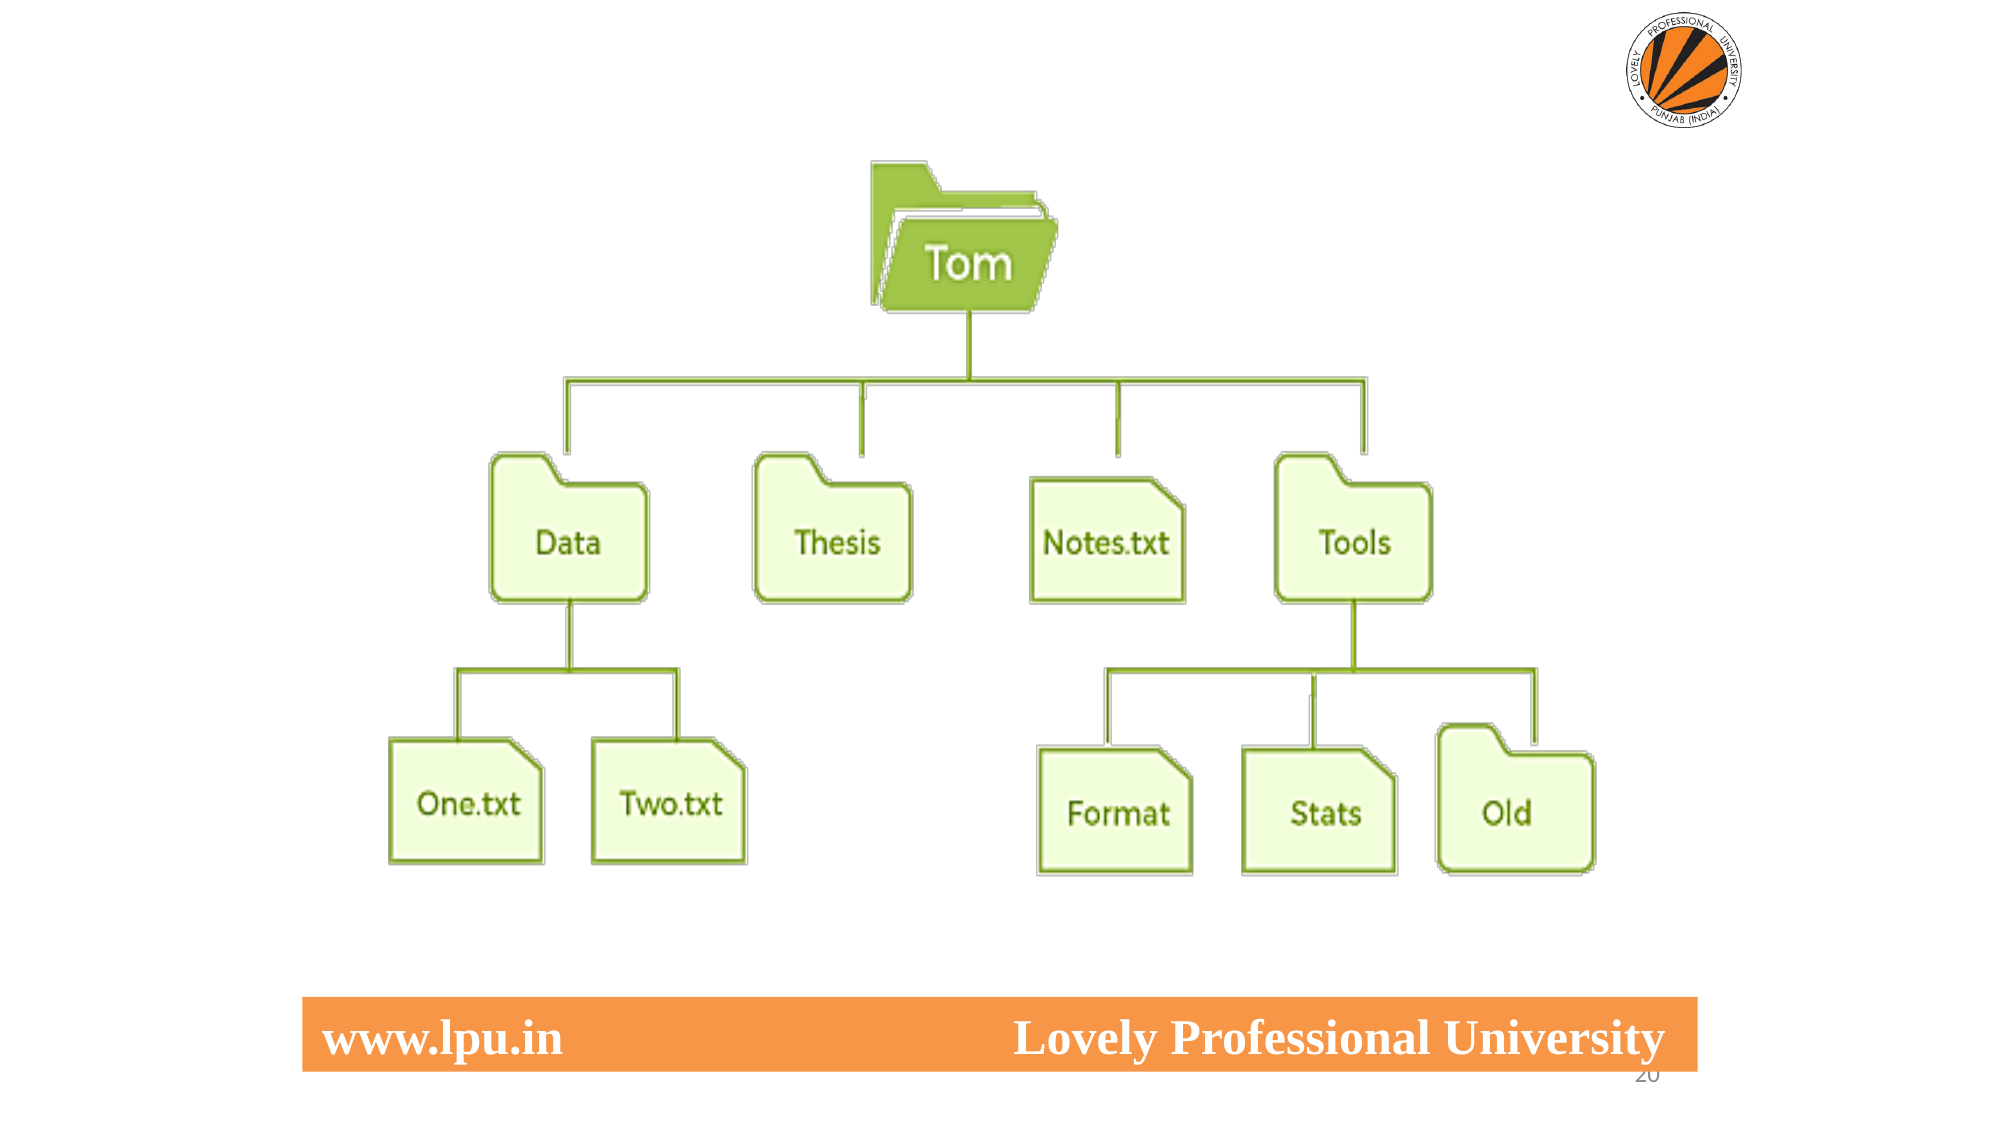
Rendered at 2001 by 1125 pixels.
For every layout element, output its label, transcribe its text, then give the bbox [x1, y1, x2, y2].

picture [1625, 11, 1742, 128]
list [359, 148, 1641, 882]
text_box 20 [1325, 1072, 1675, 1103]
text_box www.lpu.in Lovely Professional University [302, 996, 1698, 1072]
